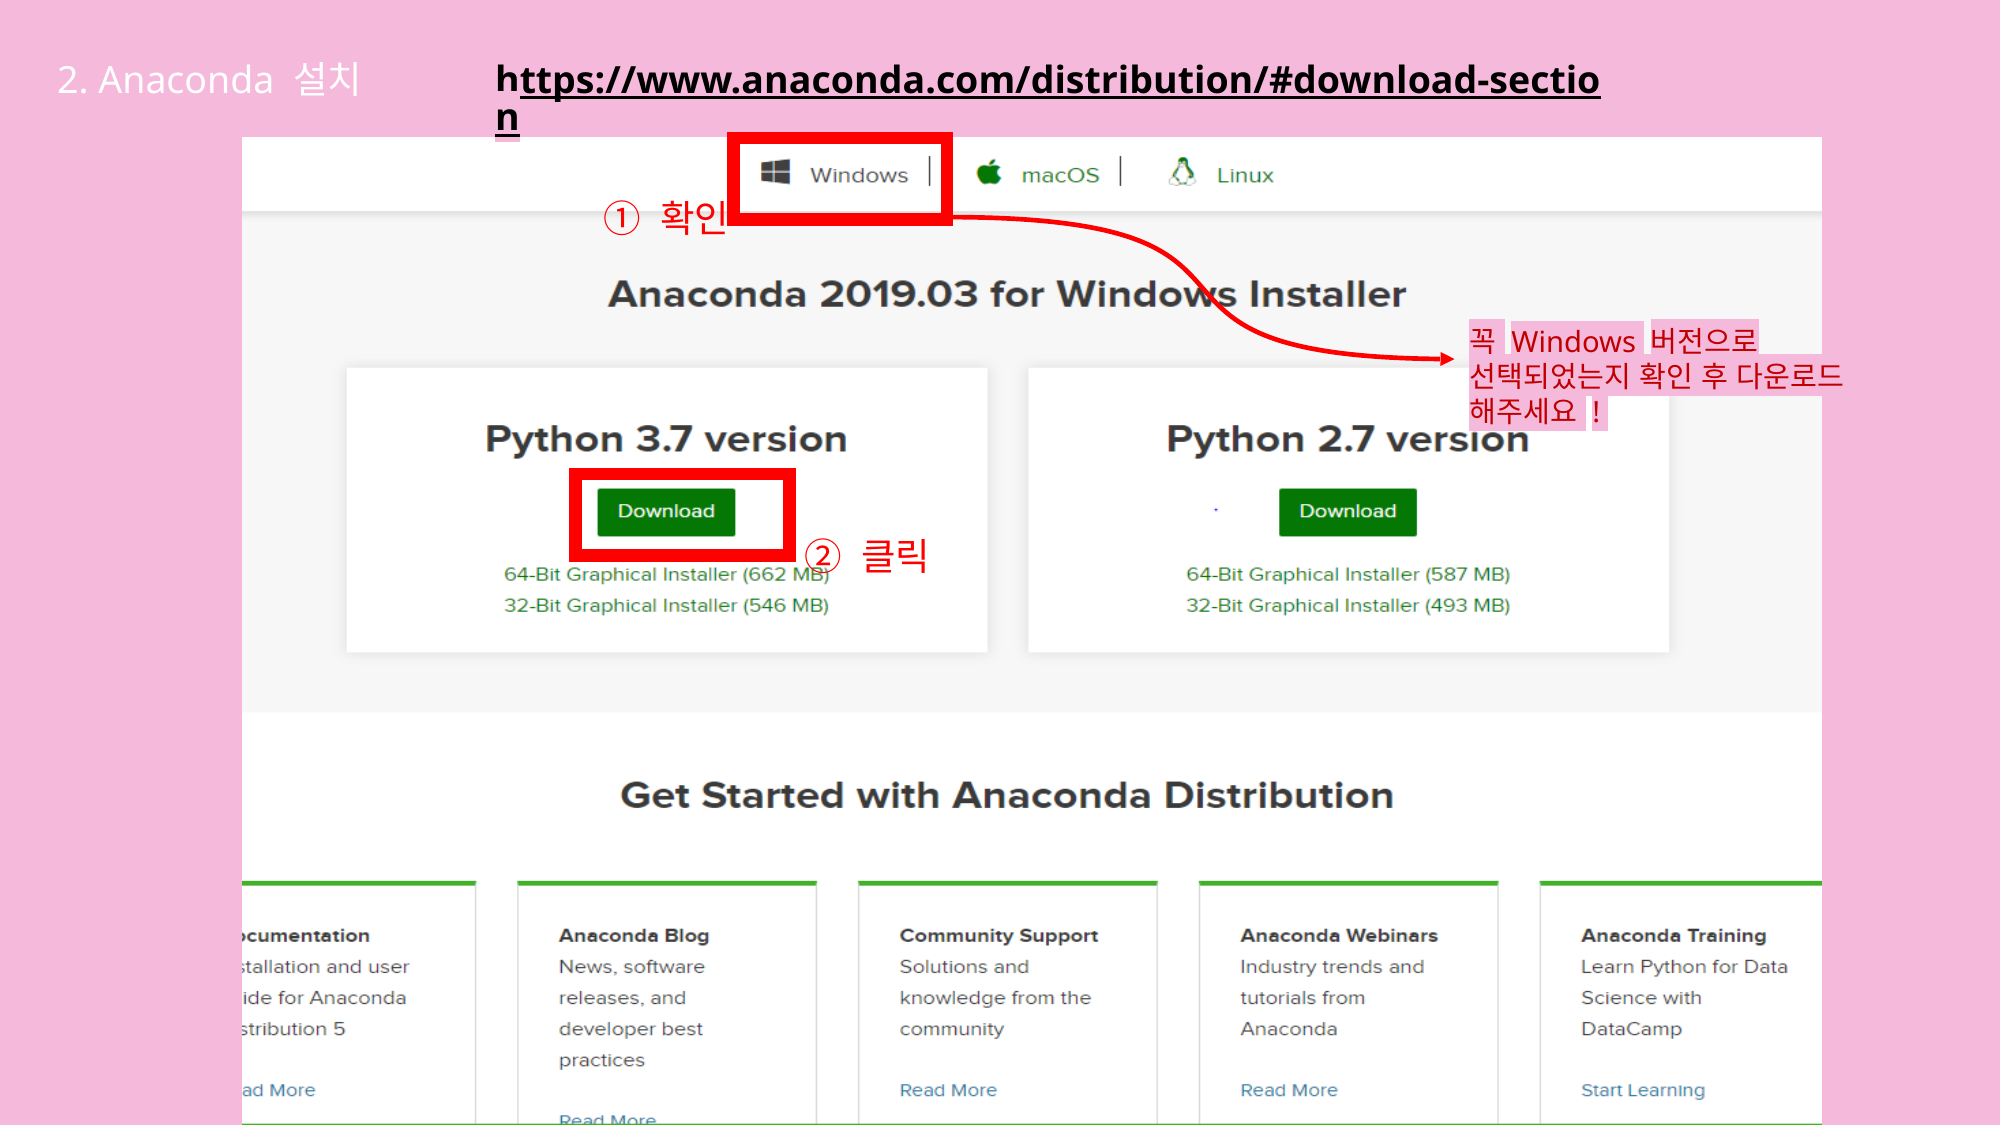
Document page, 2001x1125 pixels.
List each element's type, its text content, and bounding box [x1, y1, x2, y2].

picture [242, 137, 1822, 1125]
text_box https://www.anaconda.com/distribution/#download-section [480, 48, 1626, 115]
text_box 2. Anaconda 설치 [42, 48, 410, 109]
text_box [946, 217, 1455, 360]
text_box 꼭 Windows 버전으로 선택되었는지 확인 후 다운로드 해주세요 ! [1821, 316, 1908, 436]
